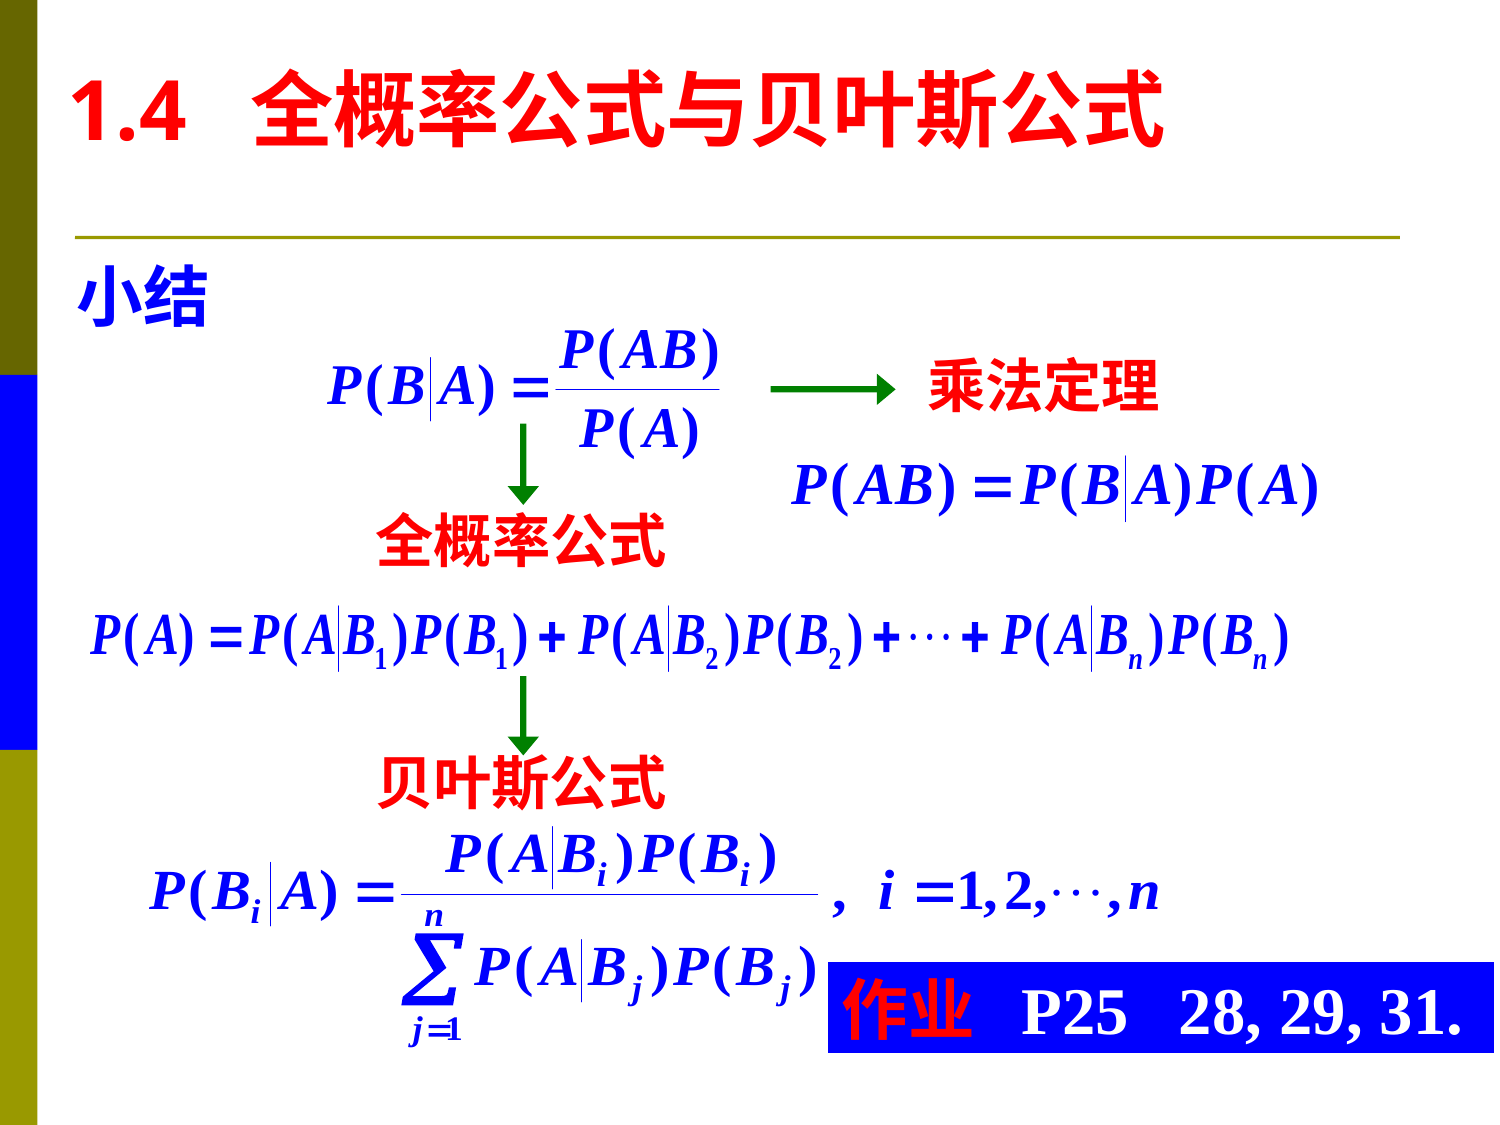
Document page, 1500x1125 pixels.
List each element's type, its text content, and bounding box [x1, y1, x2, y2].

text_box 乘法定理 [912, 342, 1225, 427]
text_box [126, 822, 1179, 1052]
text_box 1.4 全概率公式与贝叶斯公式 [53, 49, 1200, 164]
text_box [321, 318, 722, 465]
text_box 作业 P25 28, 29, 31. [825, 958, 1497, 1056]
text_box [785, 451, 1322, 525]
text_box 全概率公式 [360, 496, 761, 582]
text_box 小结 [62, 247, 240, 343]
text_box 贝叶斯公式 [360, 738, 749, 822]
text_box [512, 465, 534, 496]
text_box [85, 601, 1290, 675]
text_box [770, 379, 896, 400]
